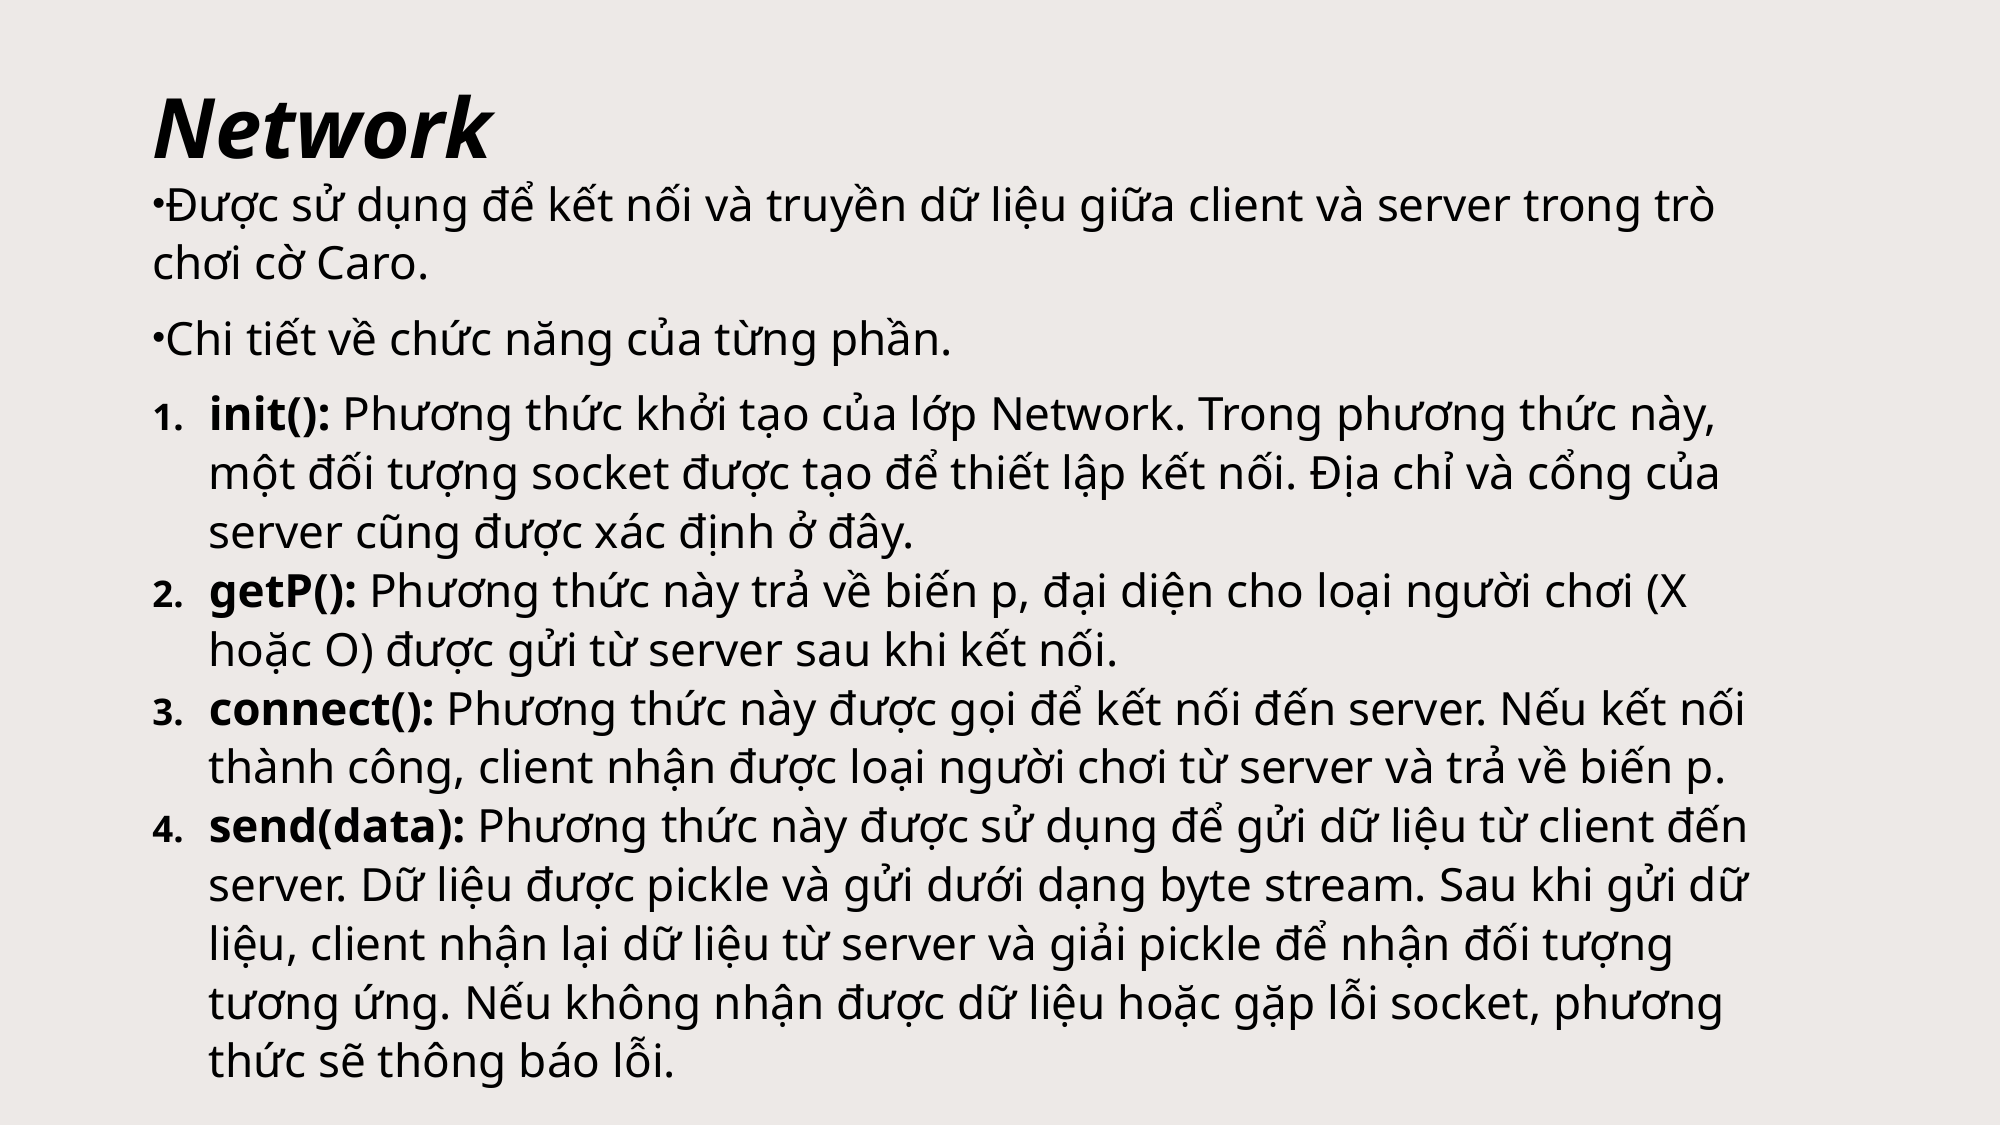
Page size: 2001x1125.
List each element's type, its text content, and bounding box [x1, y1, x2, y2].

text_box [912, 338, 1689, 1014]
text_box [912, 95, 1776, 280]
list Được sử dụng để kết nối và truyền dữ liệu giữa client và server trong trò chơi cờ Caro. Chi tiết về chức năng của từng phần. init(): Phương thức khởi tạo của lớp Network. Trong phương thức này, một đối tượng socket được tạo để thiết lập kết nối. Địa chỉ và cổng của server cũng được xác định ở đây. getP(): Phương thức này trả về biến p, đại diện cho loại người chơi (X hoặc O) được gửi từ server sau khi kết nối. connect(): Phương thức này được gọi để kết nối đến server. Nếu kết nối thành công, client nhận được loại người chơi từ server và trả về biến p. send(data): Phương thức này được sử dụng để gửi dữ liệu từ client đến server. Dữ liệu được pickle và gửi dưới dạng byte stream. Sau khi gửi dữ liệu, client nhận lại dữ liệu từ server và giải pickle để nhận đối tượng tương ứng. Nếu không nhận được dữ liệu hoặc gặp lỗi socket, phương thức sẽ thông báo lỗi. [137, 163, 1797, 839]
title Network [137, 0, 1000, 163]
